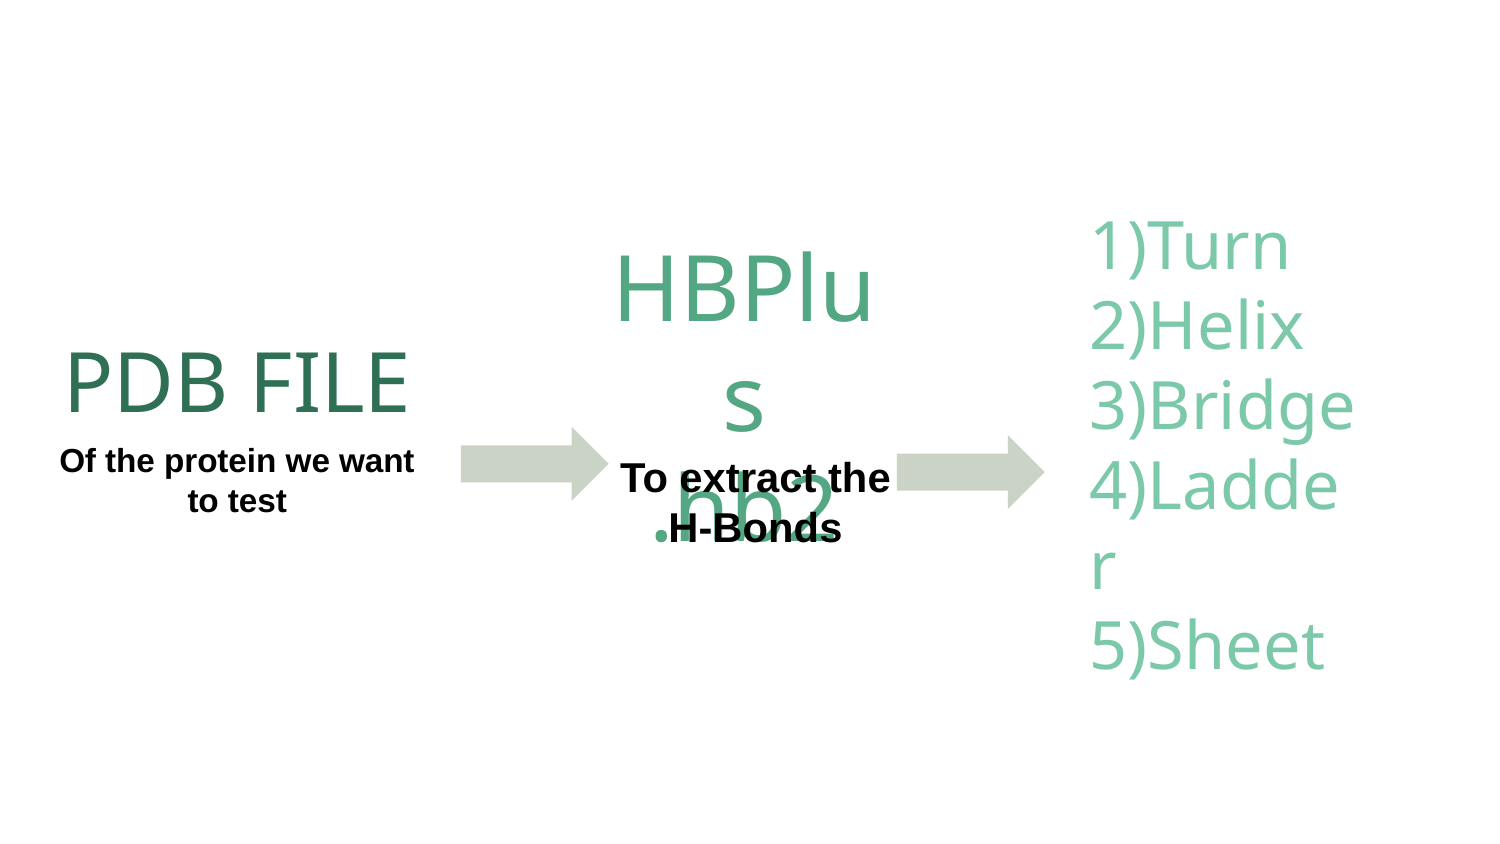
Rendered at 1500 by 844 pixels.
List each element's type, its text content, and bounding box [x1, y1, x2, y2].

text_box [591, 257, 909, 551]
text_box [2, 149, 472, 619]
text_box [476, 426, 586, 501]
text_box 1)Turn 2)Helix 3)Bridge 4)Ladder 5)Sheet [1074, 227, 1380, 658]
text_box [912, 435, 1045, 510]
